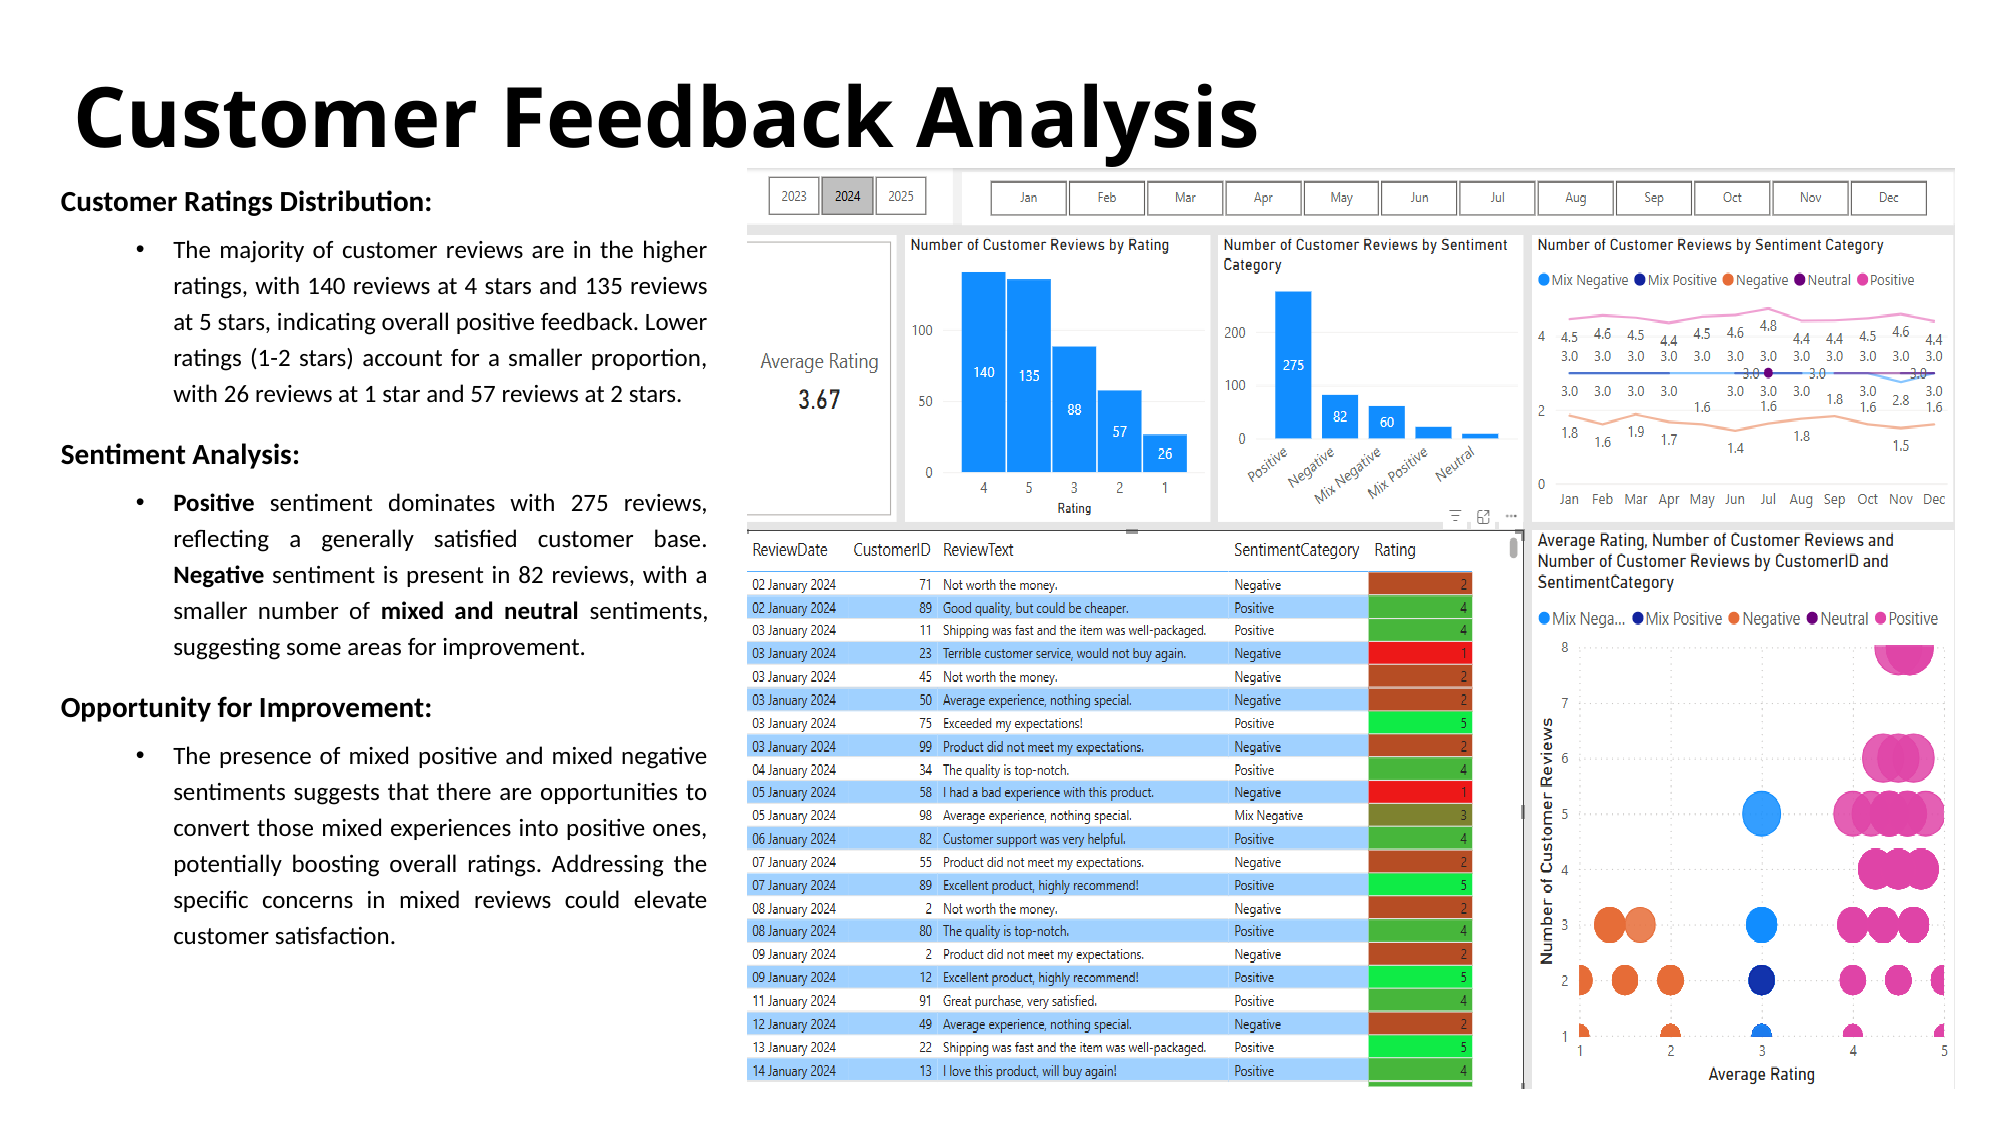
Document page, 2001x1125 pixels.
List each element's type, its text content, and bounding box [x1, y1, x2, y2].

title Customer Feedback Analysis [58, 56, 1942, 184]
text_box Customer Ratings Distribution: The majority of customer reviews are in the higher ratings, with 140 reviews at 4 stars and 135 reviews at 5 stars, indicating overall positive feedback. Lower ratings (1-2 stars) account for a smaller proportion, with 26 reviews at 1 star and 57 reviews at 2 stars. Sentiment Analysis: Positive sentiment dominates with 275 reviews, reflecting a generally satisfied customer base. Negative sentiment is present in 82 reviews, with a smaller number of mixed and neutral sentiments, suggesting some areas for improvement. Opportunity for Improvement: The presence of mixed positive and mixed negative sentiments suggests that there are opportunities to convert those mixed experiences into positive ones, potentially boosting overall ratings. Addressing the specific concerns in mixed reviews could elevate customer satisfaction. [45, 168, 724, 1089]
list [747, 168, 1955, 1089]
